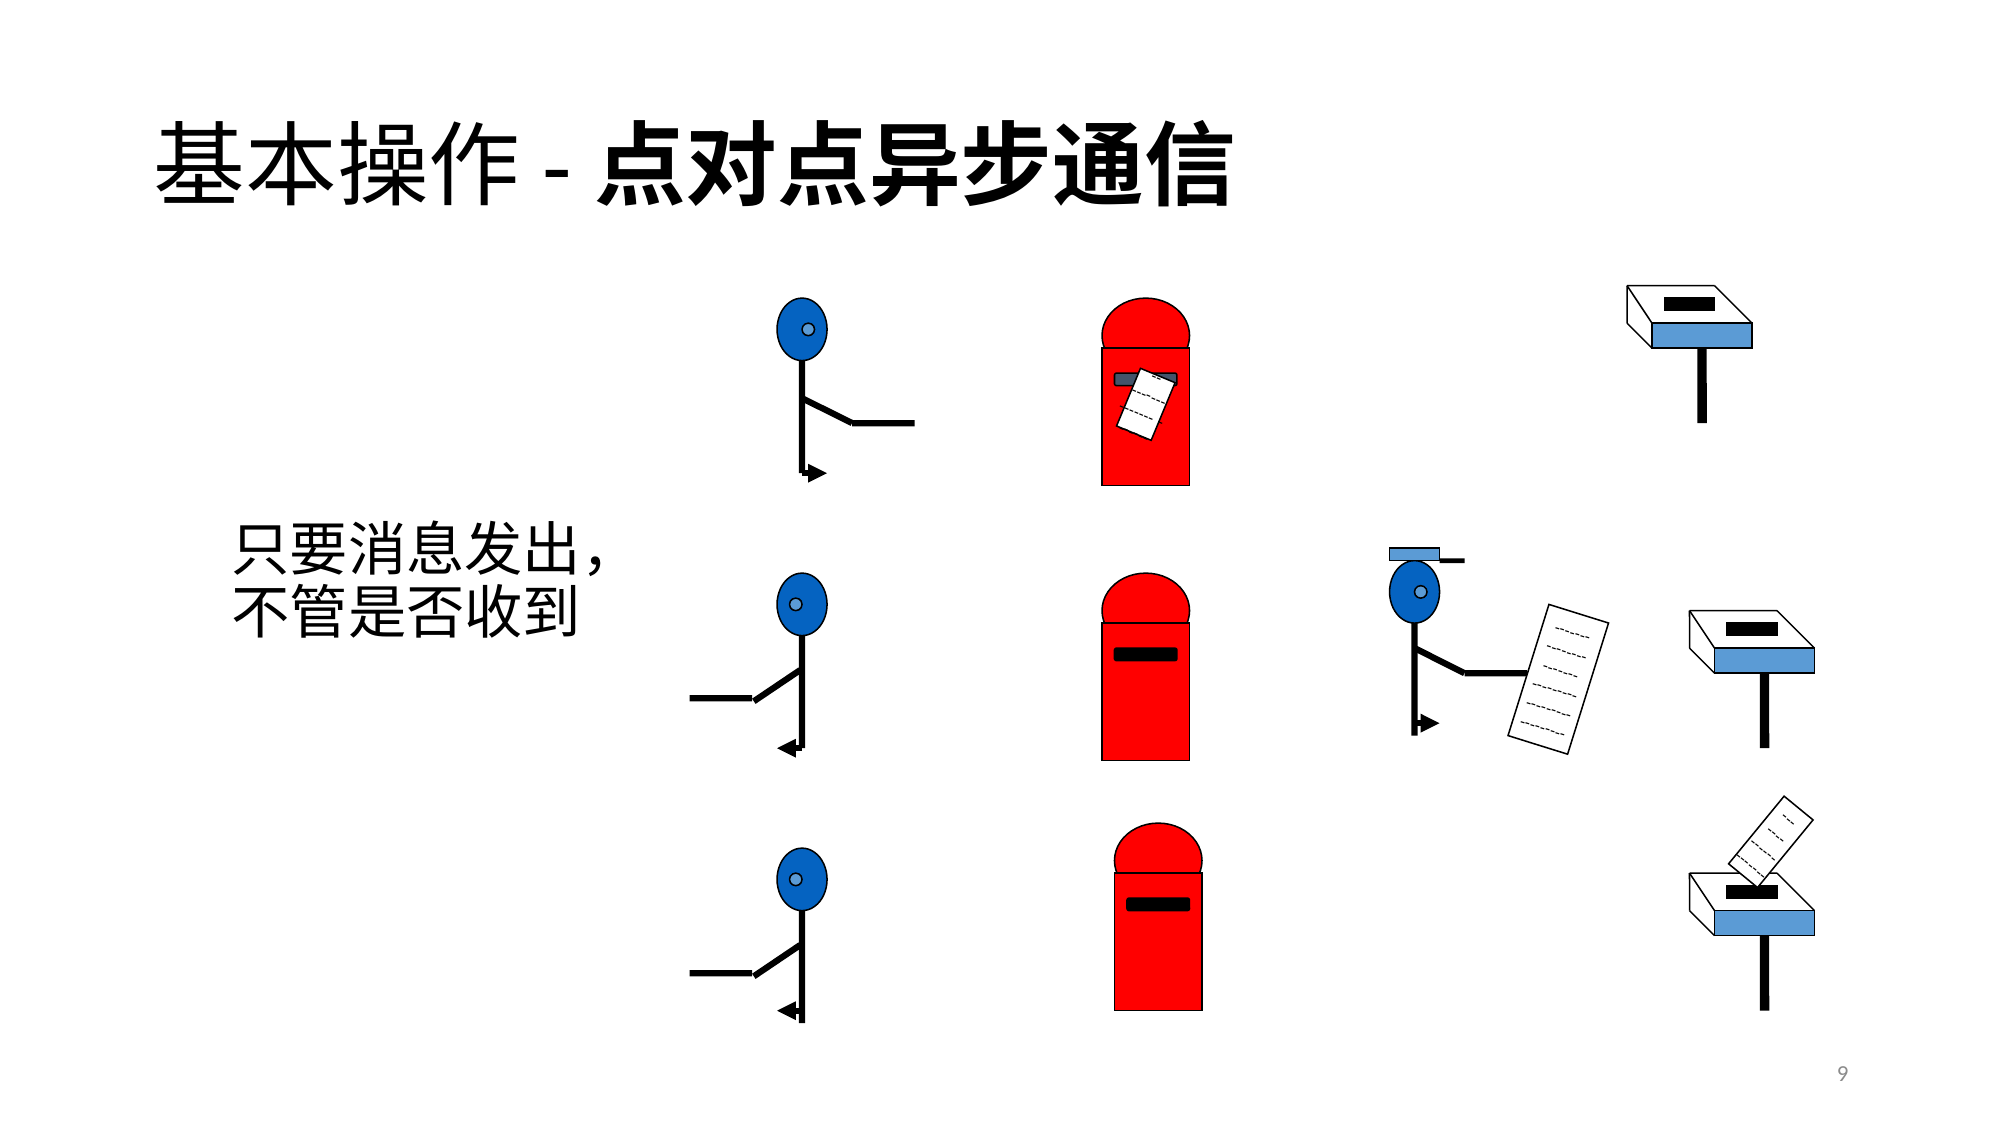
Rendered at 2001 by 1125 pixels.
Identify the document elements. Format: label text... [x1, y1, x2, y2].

text_box [1102, 298, 1190, 348]
text_box [1102, 623, 1190, 761]
text_box --- ---- ------ ------- [1728, 796, 1814, 888]
text_box [1114, 648, 1177, 661]
text_box [1102, 348, 1190, 486]
text_box [1114, 873, 1202, 1011]
text_box [1414, 716, 1440, 730]
text_box [777, 848, 828, 911]
text_box [1114, 373, 1138, 386]
text_box [1727, 623, 1778, 636]
text_box [1714, 910, 1815, 936]
text_box [1127, 898, 1190, 911]
text_box [777, 573, 828, 636]
text_box [1102, 573, 1190, 623]
text_box [802, 323, 815, 336]
text_box [1155, 373, 1177, 386]
text_box [1652, 323, 1752, 349]
text_box [777, 1004, 803, 1017]
text_box [777, 742, 803, 755]
text_box [1414, 585, 1428, 599]
text_box [1727, 885, 1778, 899]
slide_number 9 [1413, 1042, 1864, 1103]
text_box [789, 873, 803, 886]
text_box [1714, 648, 1815, 674]
text_box [802, 467, 828, 480]
text_box [777, 298, 828, 361]
list 只要消息发出，不管是否收到 [216, 512, 696, 686]
text_box [1389, 561, 1440, 624]
text_box [1664, 298, 1715, 311]
text_box -- ------- --------- ------ [1116, 368, 1176, 441]
text_box [789, 598, 803, 611]
text_box ------- -------- ------- --------- --------- --------- [1508, 604, 1609, 755]
title 基本操作-点对点异步通信 [138, 60, 1864, 278]
text_box [1389, 548, 1440, 561]
text_box [1114, 823, 1203, 873]
